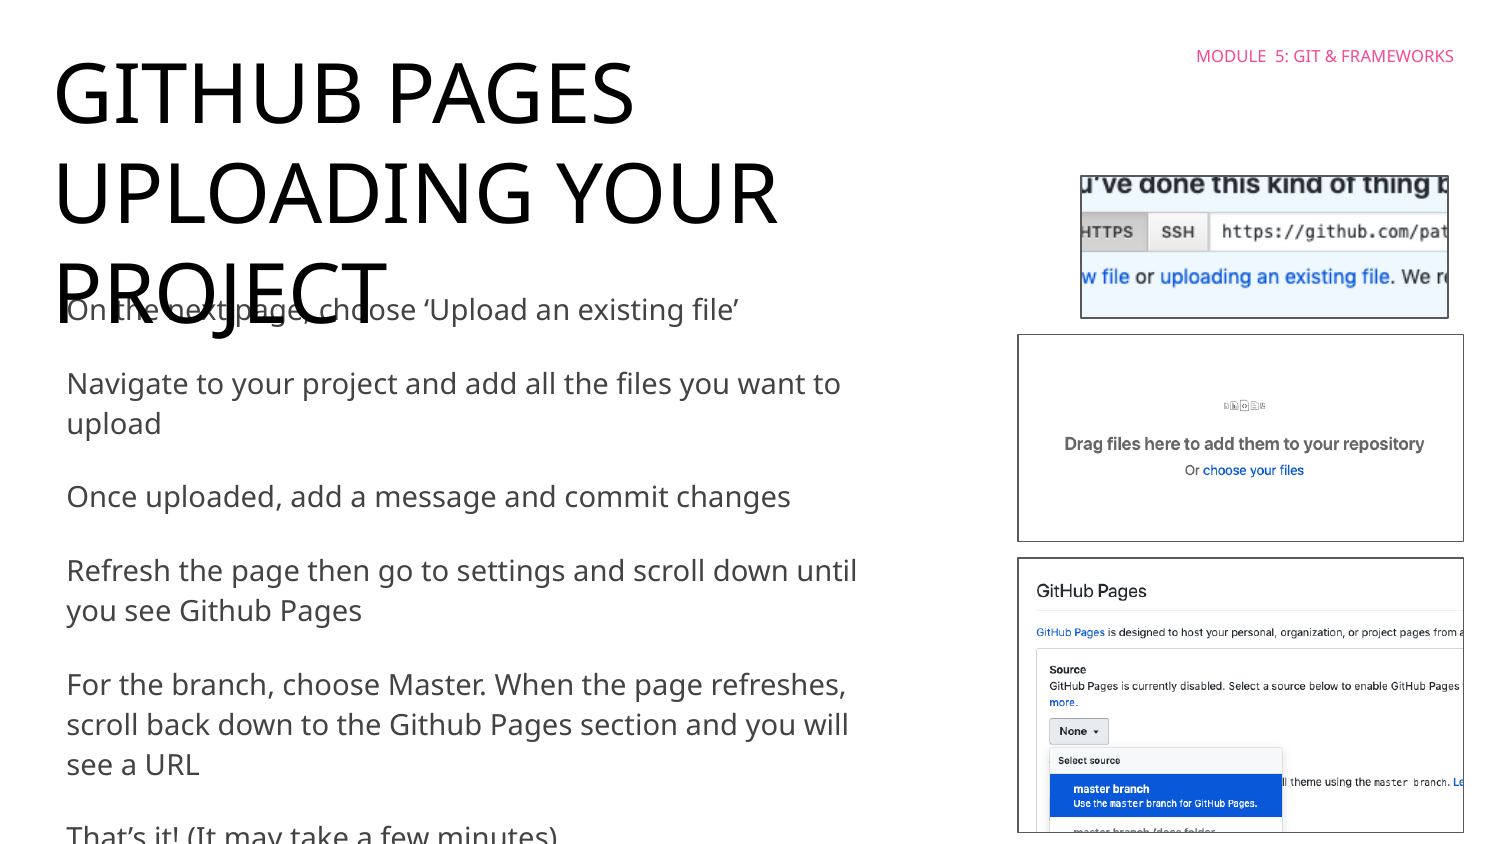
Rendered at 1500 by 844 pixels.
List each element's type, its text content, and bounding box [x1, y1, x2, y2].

list On the next page, choose ‘Upload an existing file’ Navigate to your project and add all the files you want to upload Once uploaded, add a message and commit changes Refresh the page then go to settings and scroll down until you see Github Pages For the branch, choose Master. When the page refreshes, scroll back down to the Github Pages section and you will see a URL That’s it! (It may take a few minutes) [51, 271, 887, 832]
text_box MODULE 5: GIT & FRAMEWORKS [1182, 43, 1455, 94]
title GITHUB PAGES UPLOADING YOUR PROJECT [37, 25, 1099, 120]
picture [1081, 176, 1448, 318]
picture [1018, 335, 1464, 541]
picture [1018, 558, 1464, 833]
